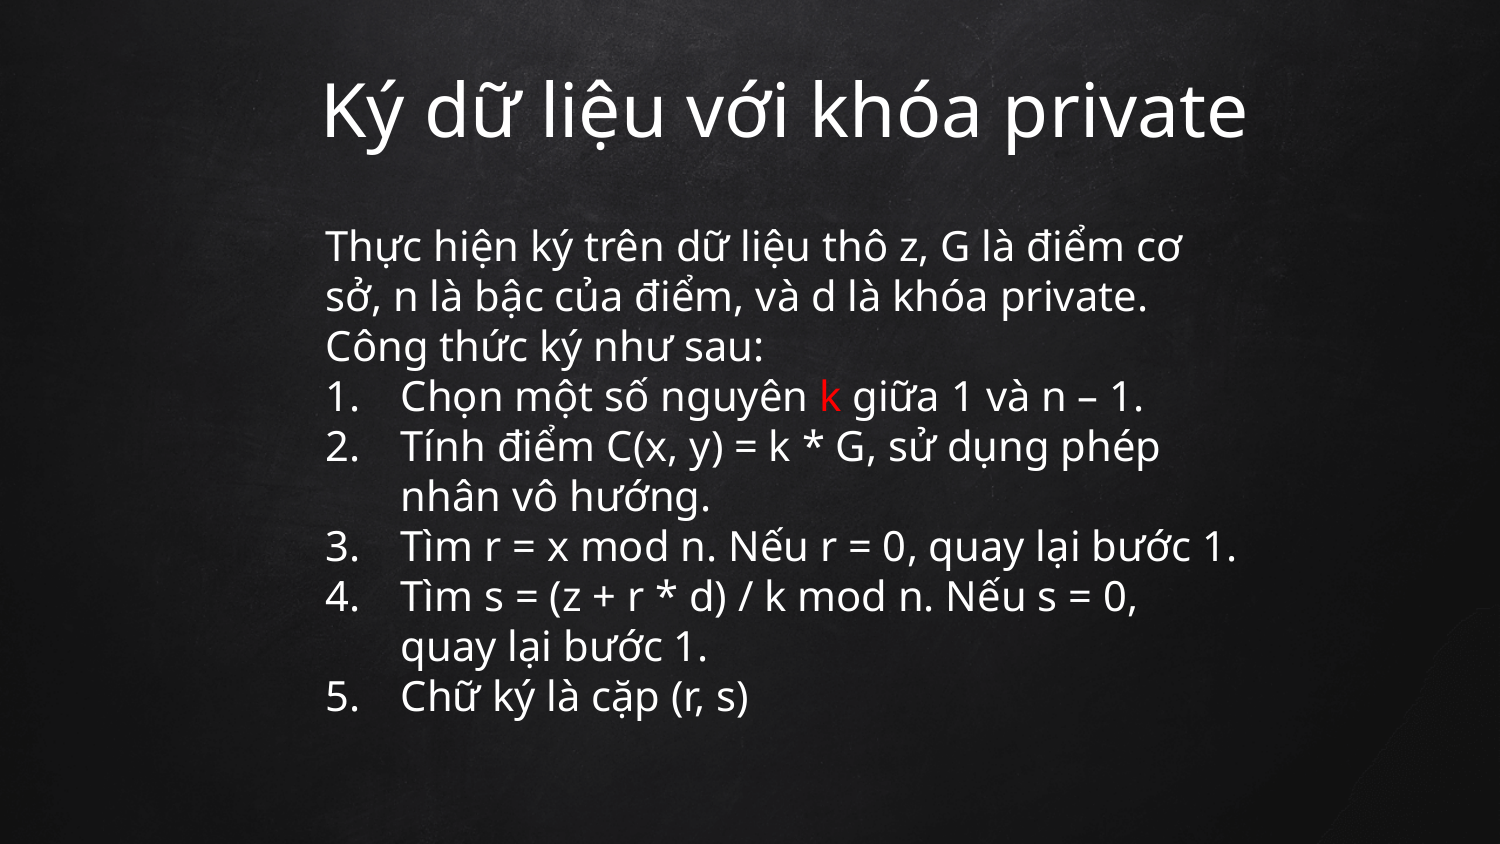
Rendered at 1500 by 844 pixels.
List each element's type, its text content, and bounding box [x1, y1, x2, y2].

text_box Thực hiện ký trên dữ liệu thô z, G là điểm cơ sở, n là bậc của điểm, và d là khóa private. Công thức ký như sau: Chọn một số nguyên k giữa 1 và n – 1. Tính điểm C(x, y) = k * G, sử dụng phép nhân vô hướng. Tìm r = x mod n. Nếu r = 0, quay lại bước 1. Tìm s = (z + r * d) / k mod n. Nếu s = 0, quay lại bước 1. Chữ ký là cặp (r, s) [311, 212, 1259, 728]
picture [0, 0, 1500, 844]
text_box Ký dữ liệu với khóa private [305, 55, 1264, 161]
